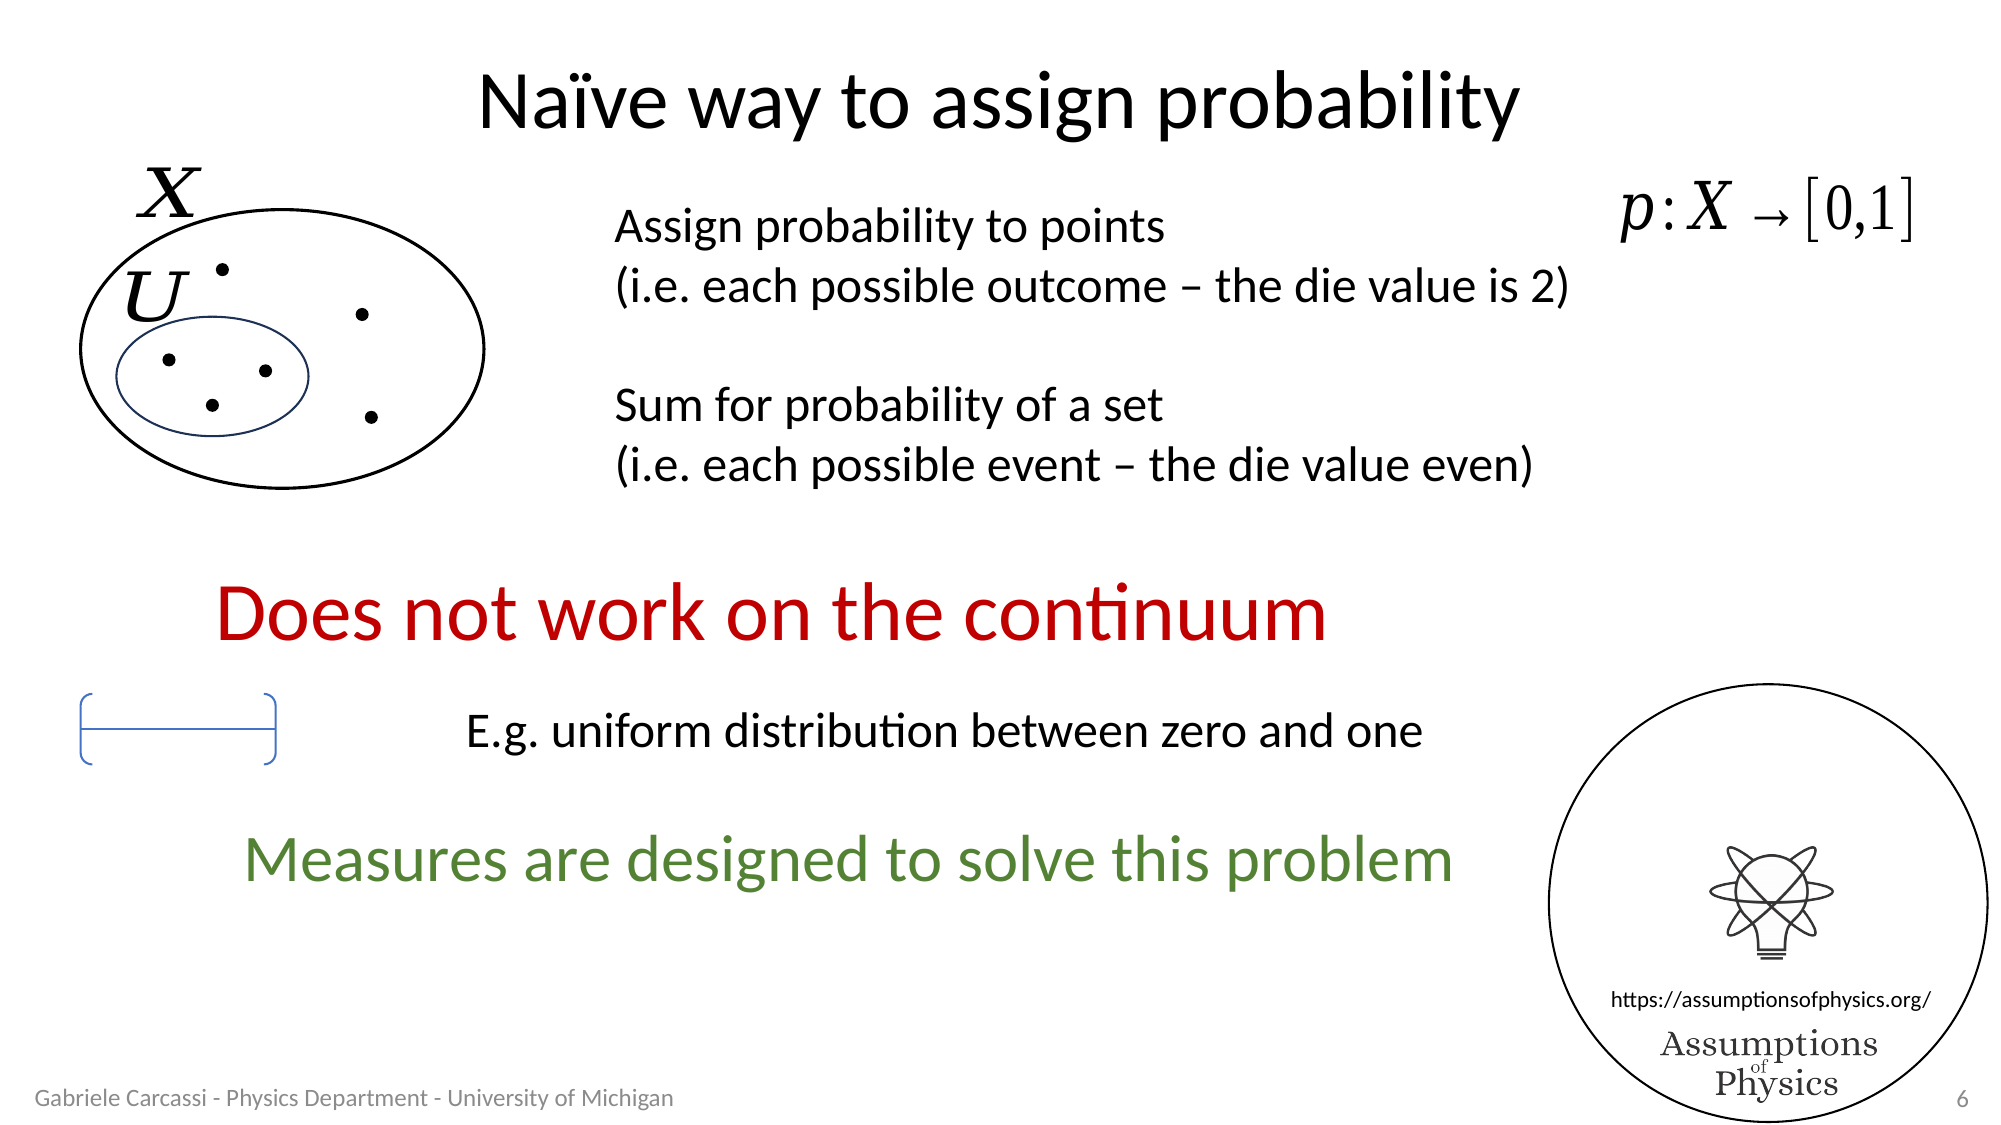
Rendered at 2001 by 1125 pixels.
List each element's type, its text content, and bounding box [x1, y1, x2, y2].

text_box E.g. uniform distribution between zero and one [451, 690, 1439, 765]
picture [1709, 846, 1834, 960]
text_box Sum for probability of a set (i.e. each possible event – the die value even) [599, 364, 1551, 500]
slide_number 6 [1893, 1078, 1985, 1116]
picture [1660, 1029, 1877, 1103]
text_box Does not work on the continuum [0, 549, 1546, 665]
text_box Naïve way to assign probability [0, 38, 2000, 153]
footer Gabriele Carcassi - Physics Department - University of Michigan [19, 1077, 999, 1116]
text_box Assign probability to points (i.e. each possible outcome – the die value is 2) [599, 185, 1587, 321]
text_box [80, 693, 276, 765]
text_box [80, 158, 484, 489]
